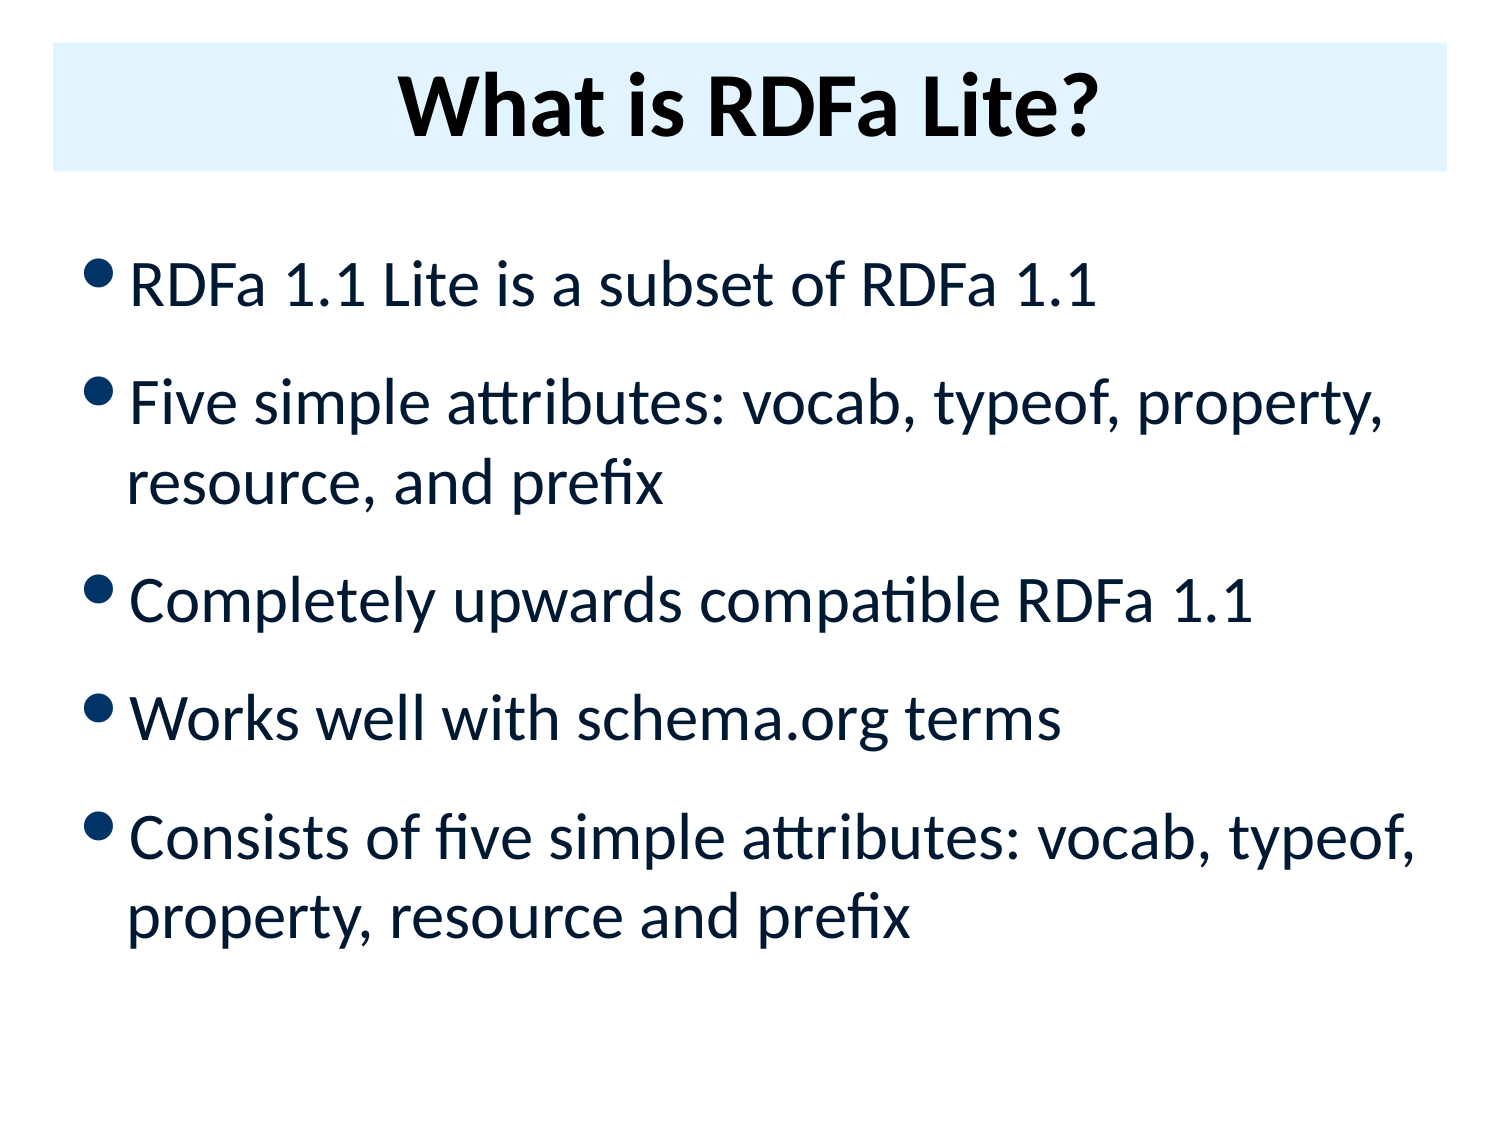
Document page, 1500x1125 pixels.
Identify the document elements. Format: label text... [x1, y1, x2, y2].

list RDFa 1.1 Lite is a subset of RDFa 1.1 Five simple attributes: vocab, typeof, property, resource, and prefix Completely upwards compatible RDFa 1.1 Works well with schema.org terms Consists of five simple attributes: vocab, typeof, property, resource and prefix [64, 231, 1436, 1047]
title What is RDFa Lite? [53, 42, 1447, 172]
